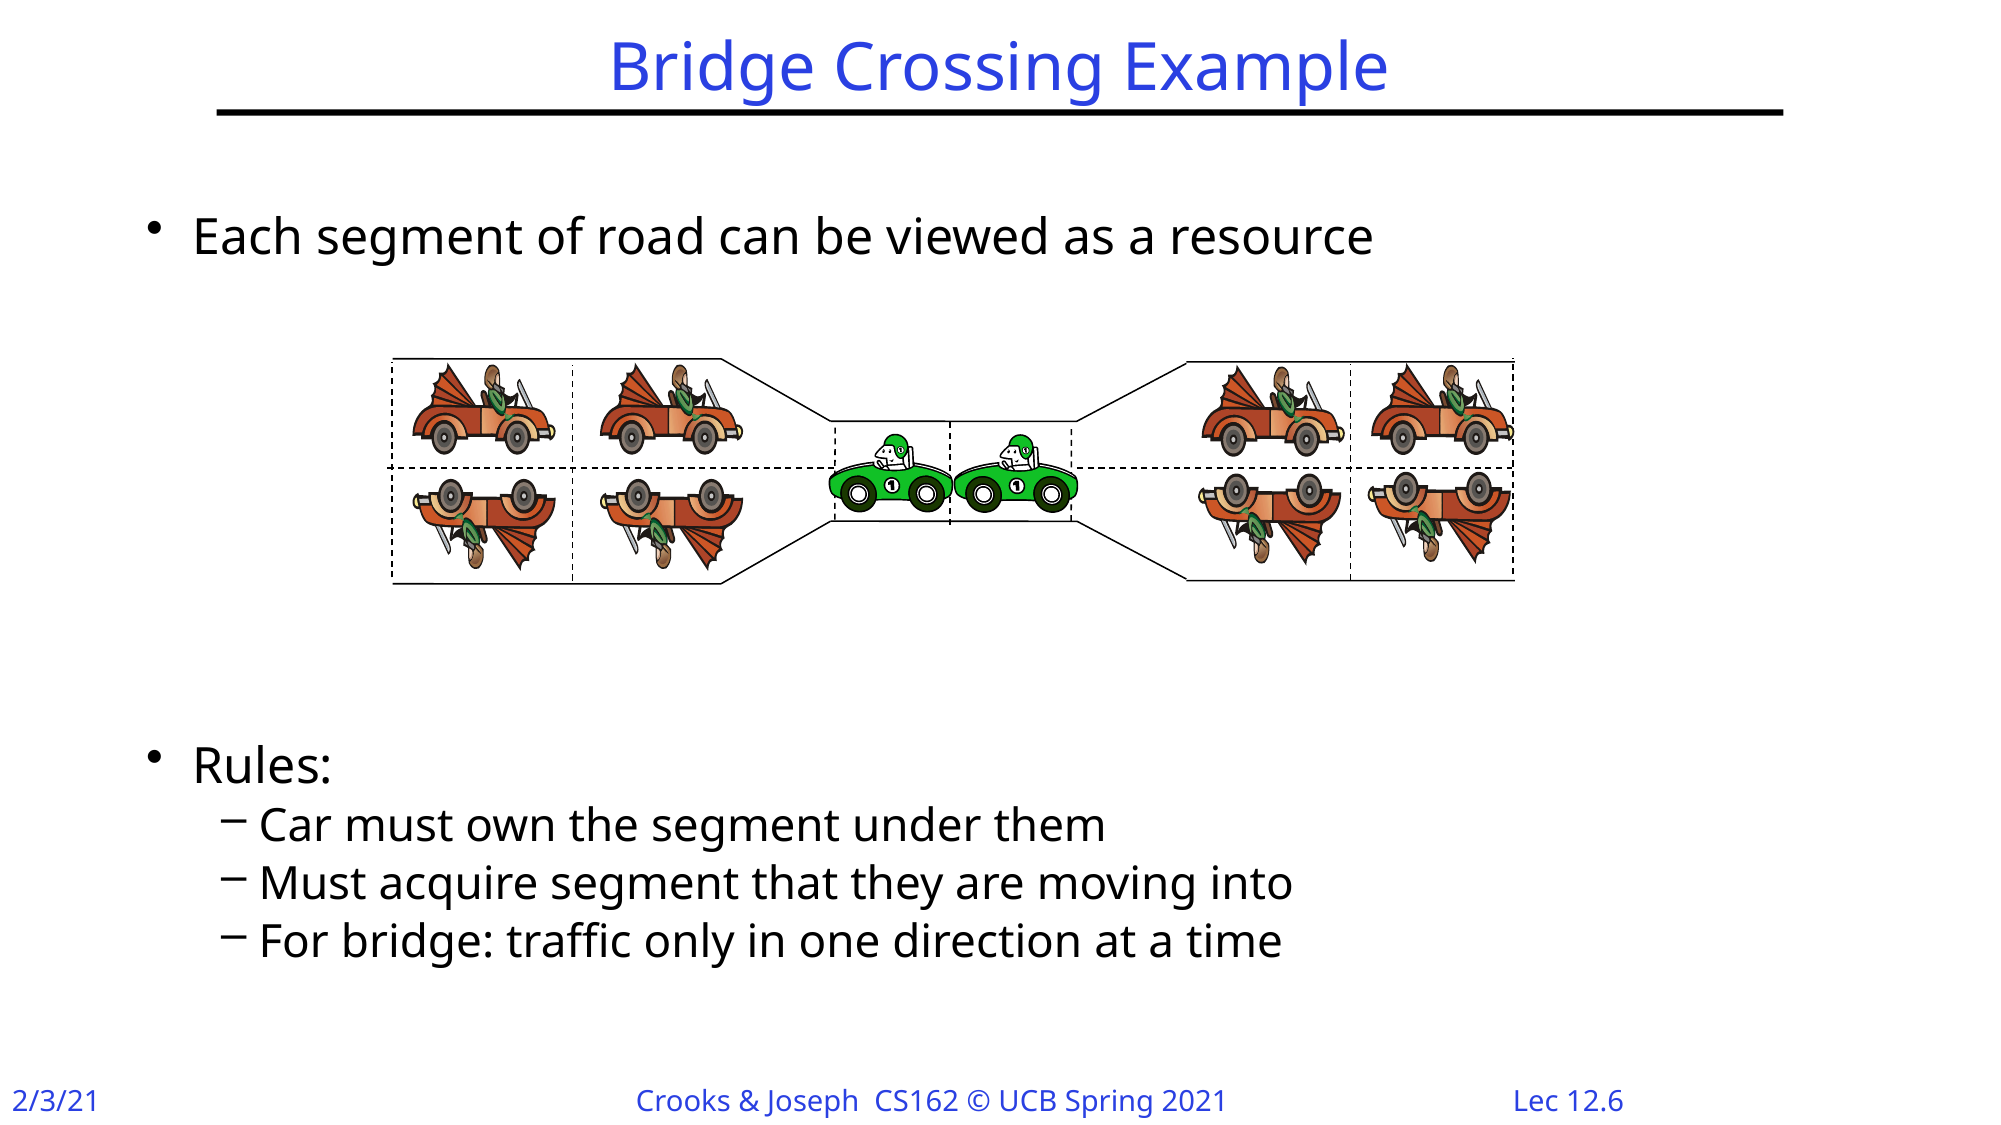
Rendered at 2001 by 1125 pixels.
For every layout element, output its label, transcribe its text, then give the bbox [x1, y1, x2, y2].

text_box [412, 478, 556, 572]
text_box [412, 362, 556, 455]
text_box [1370, 362, 1515, 456]
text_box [599, 478, 744, 572]
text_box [1367, 471, 1511, 565]
list Rules: Car must own the segment under them Must acquire segment that they are moving into For bridge: traffic only in one direction at a time [131, 737, 1919, 1065]
title Bridge Crossing Example [216, 24, 1784, 113]
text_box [387, 358, 1516, 584]
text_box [599, 362, 744, 455]
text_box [1201, 364, 1346, 457]
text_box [1197, 473, 1342, 566]
text_box Each segment of road can be viewed as a resource [131, 208, 1919, 472]
picture [828, 433, 1079, 514]
